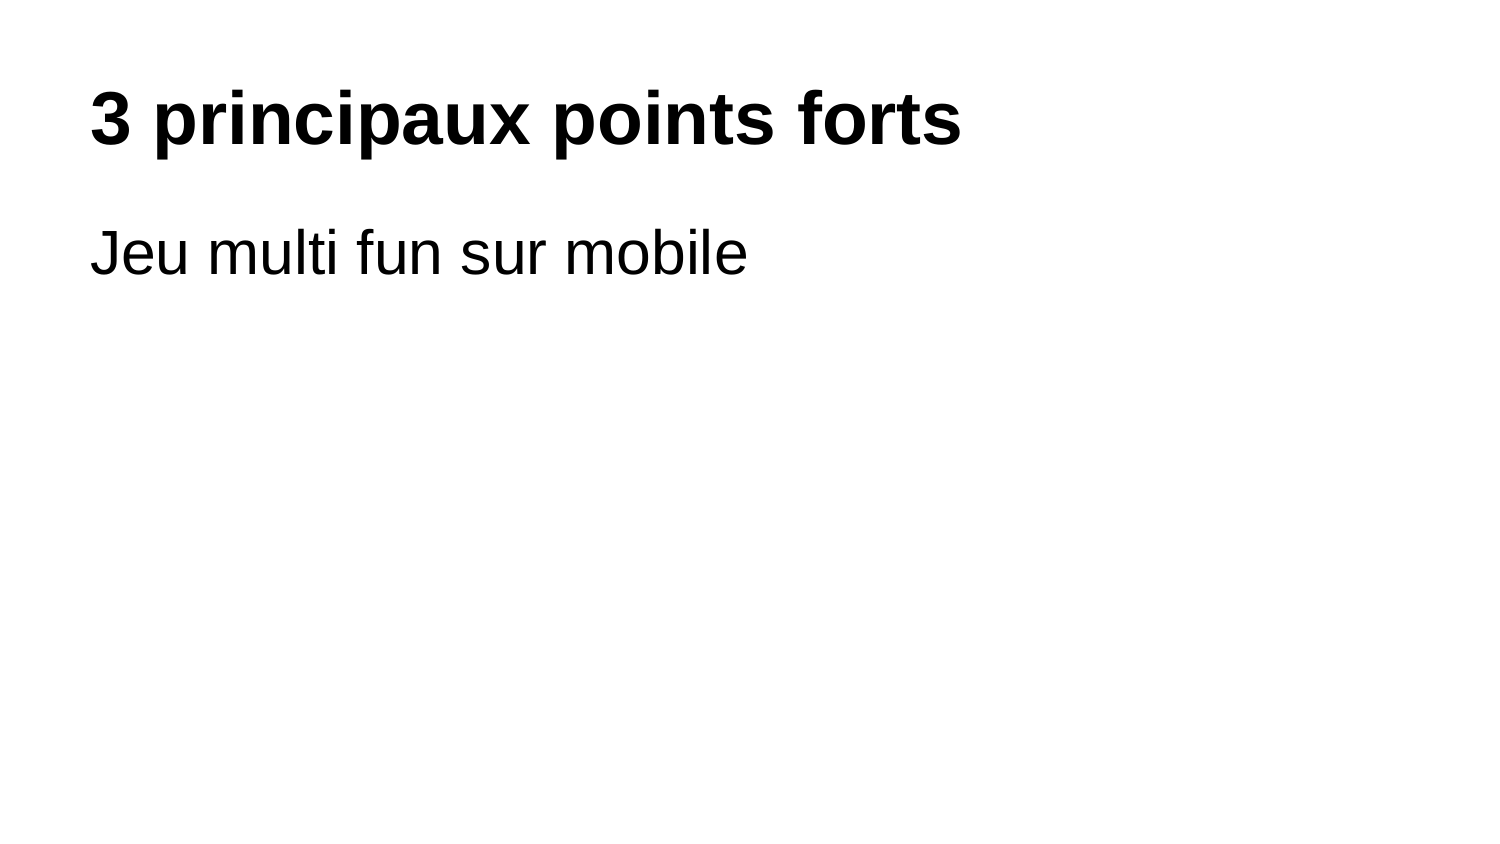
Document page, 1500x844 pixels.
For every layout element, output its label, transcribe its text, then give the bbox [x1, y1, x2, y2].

list Jeu multi fun sur mobile [75, 196, 1425, 808]
title 3 principaux points forts [75, 33, 1425, 175]
